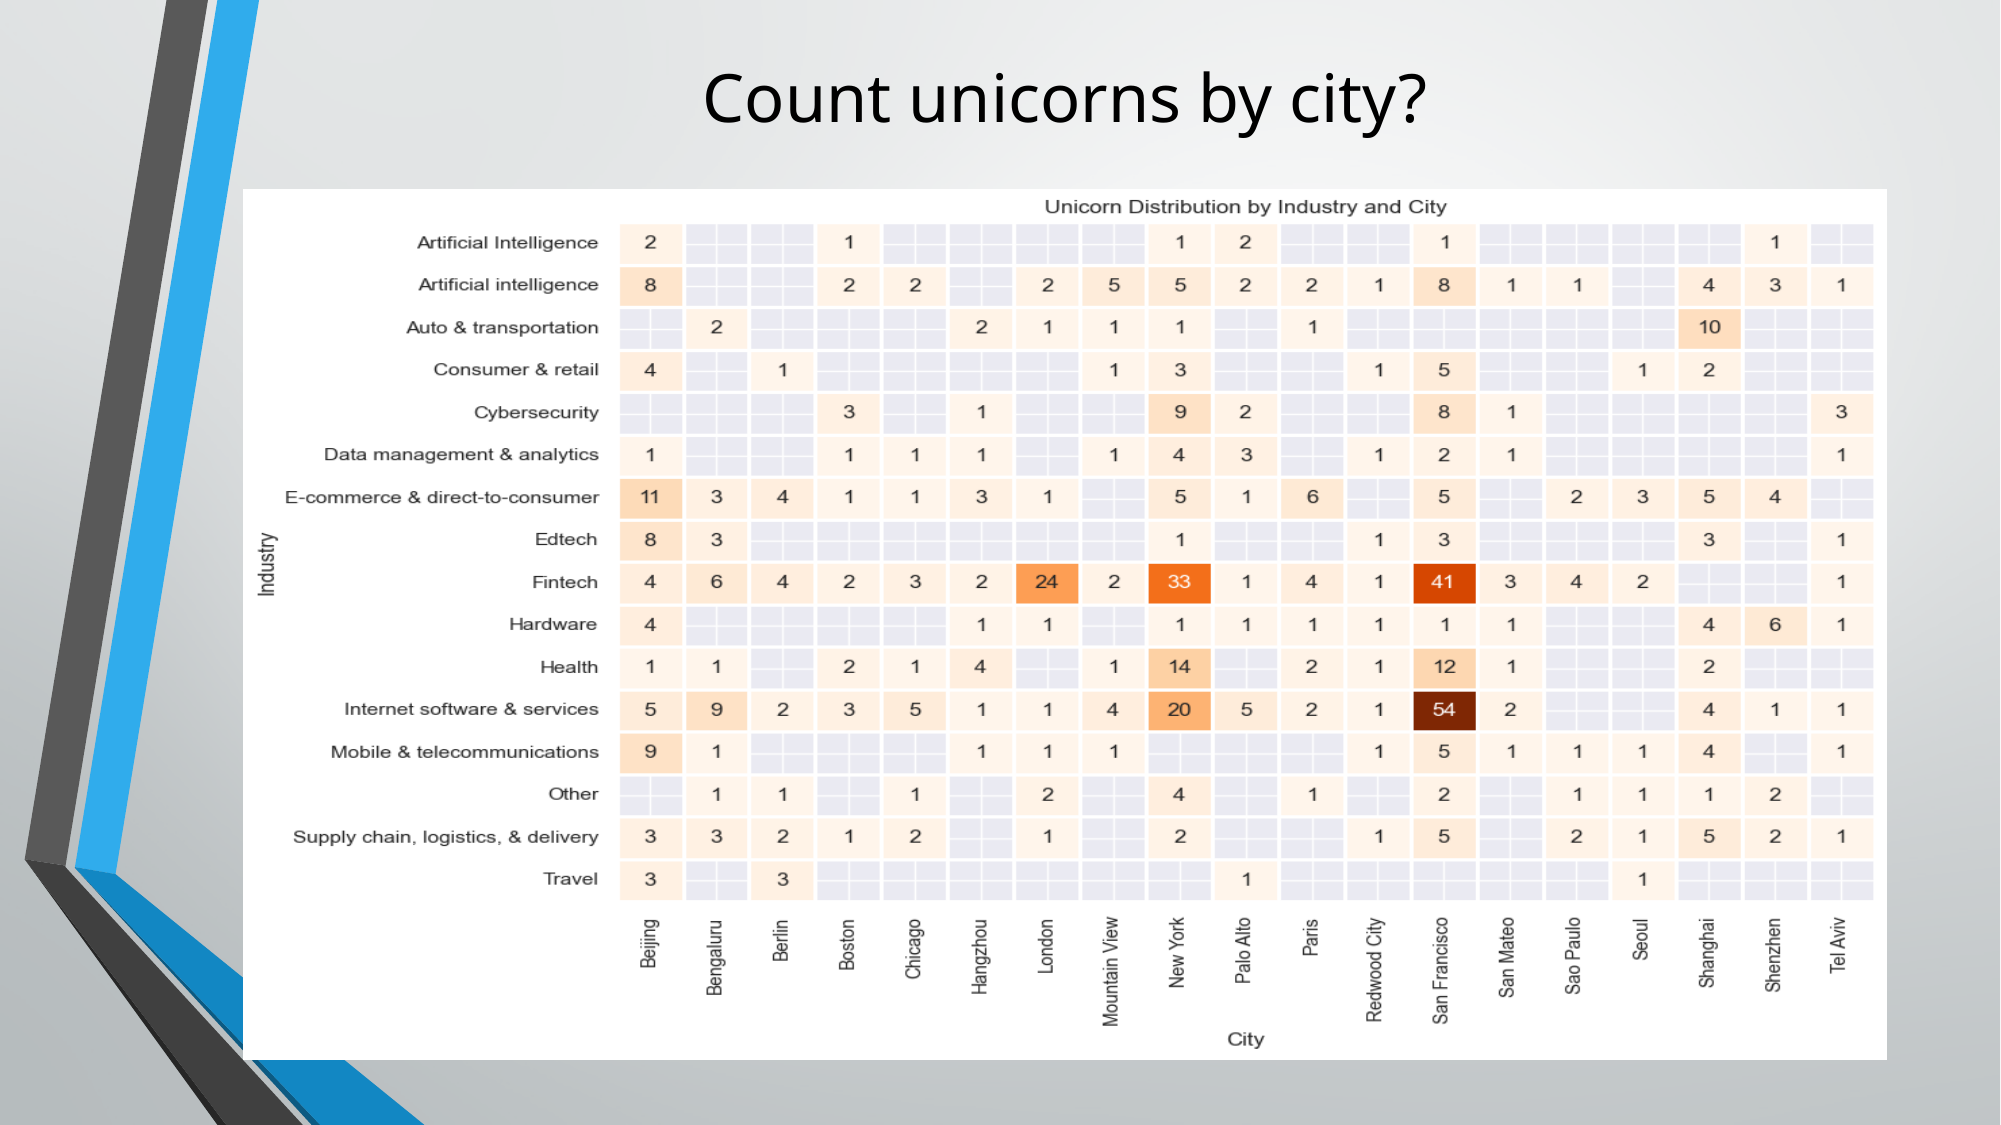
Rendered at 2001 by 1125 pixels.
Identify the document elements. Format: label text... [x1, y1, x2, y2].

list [243, 189, 1888, 1061]
title Count unicorns by city? [243, 26, 1887, 167]
